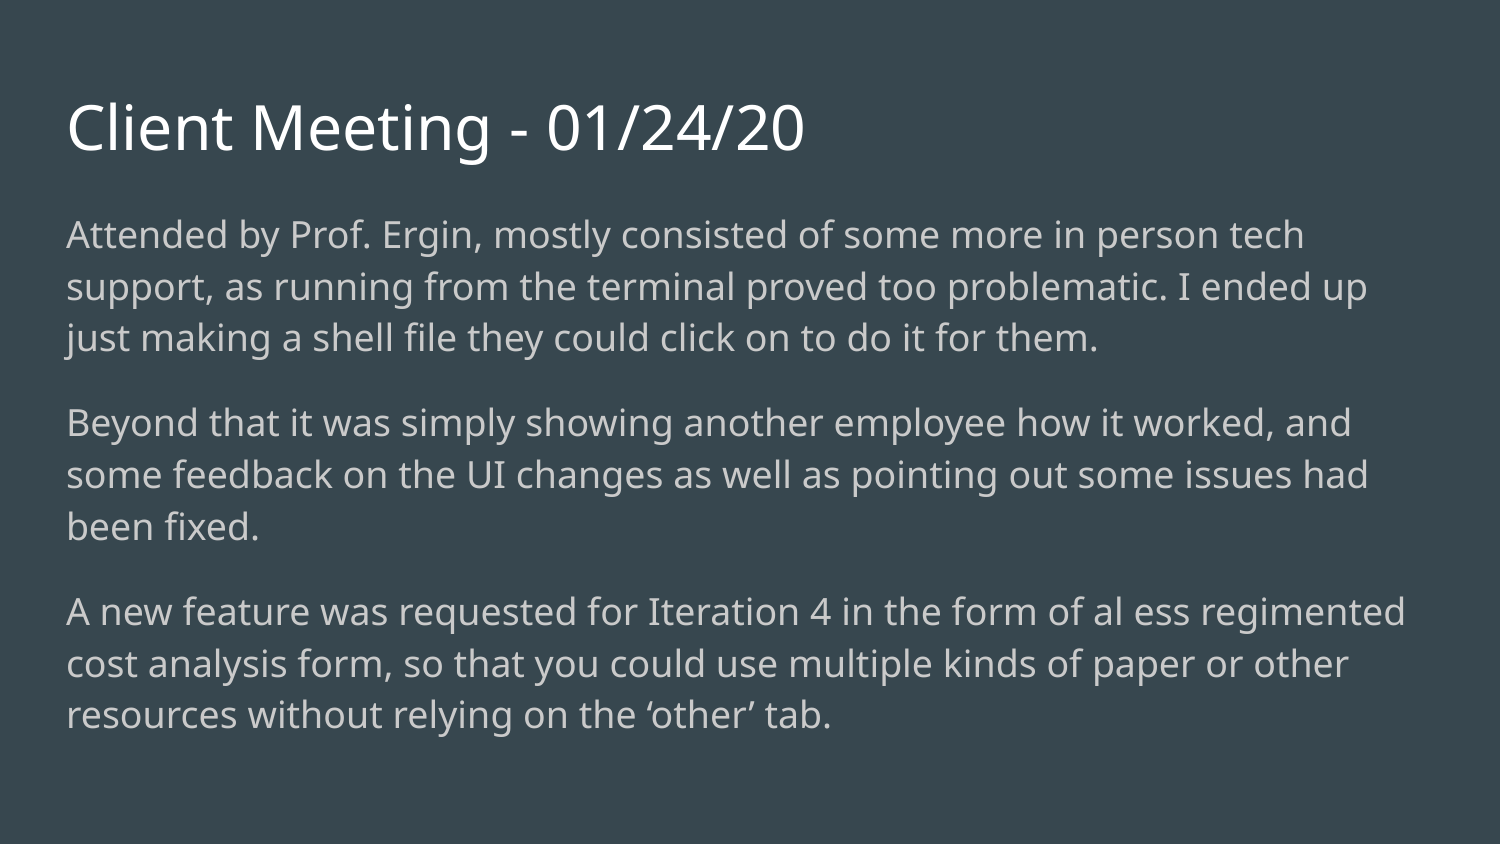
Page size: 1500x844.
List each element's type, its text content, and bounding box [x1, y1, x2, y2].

list Attended by Prof. Ergin, mostly consisted of some more in person tech support, as running from the terminal proved too problematic. I ended up just making a shell file they could click on to do it for them. Beyond that it was simply showing another employee how it worked, and some feedback on the UI changes as well as pointing out some issues had been fixed. A new feature was requested for Iteration 4 in the form of al ess regimented cost analysis form, so that you could use multiple kinds of paper or other resources without relying on the ‘other’ tab. [51, 189, 1449, 750]
title Client Meeting - 01/24/20 [51, 72, 1449, 167]
